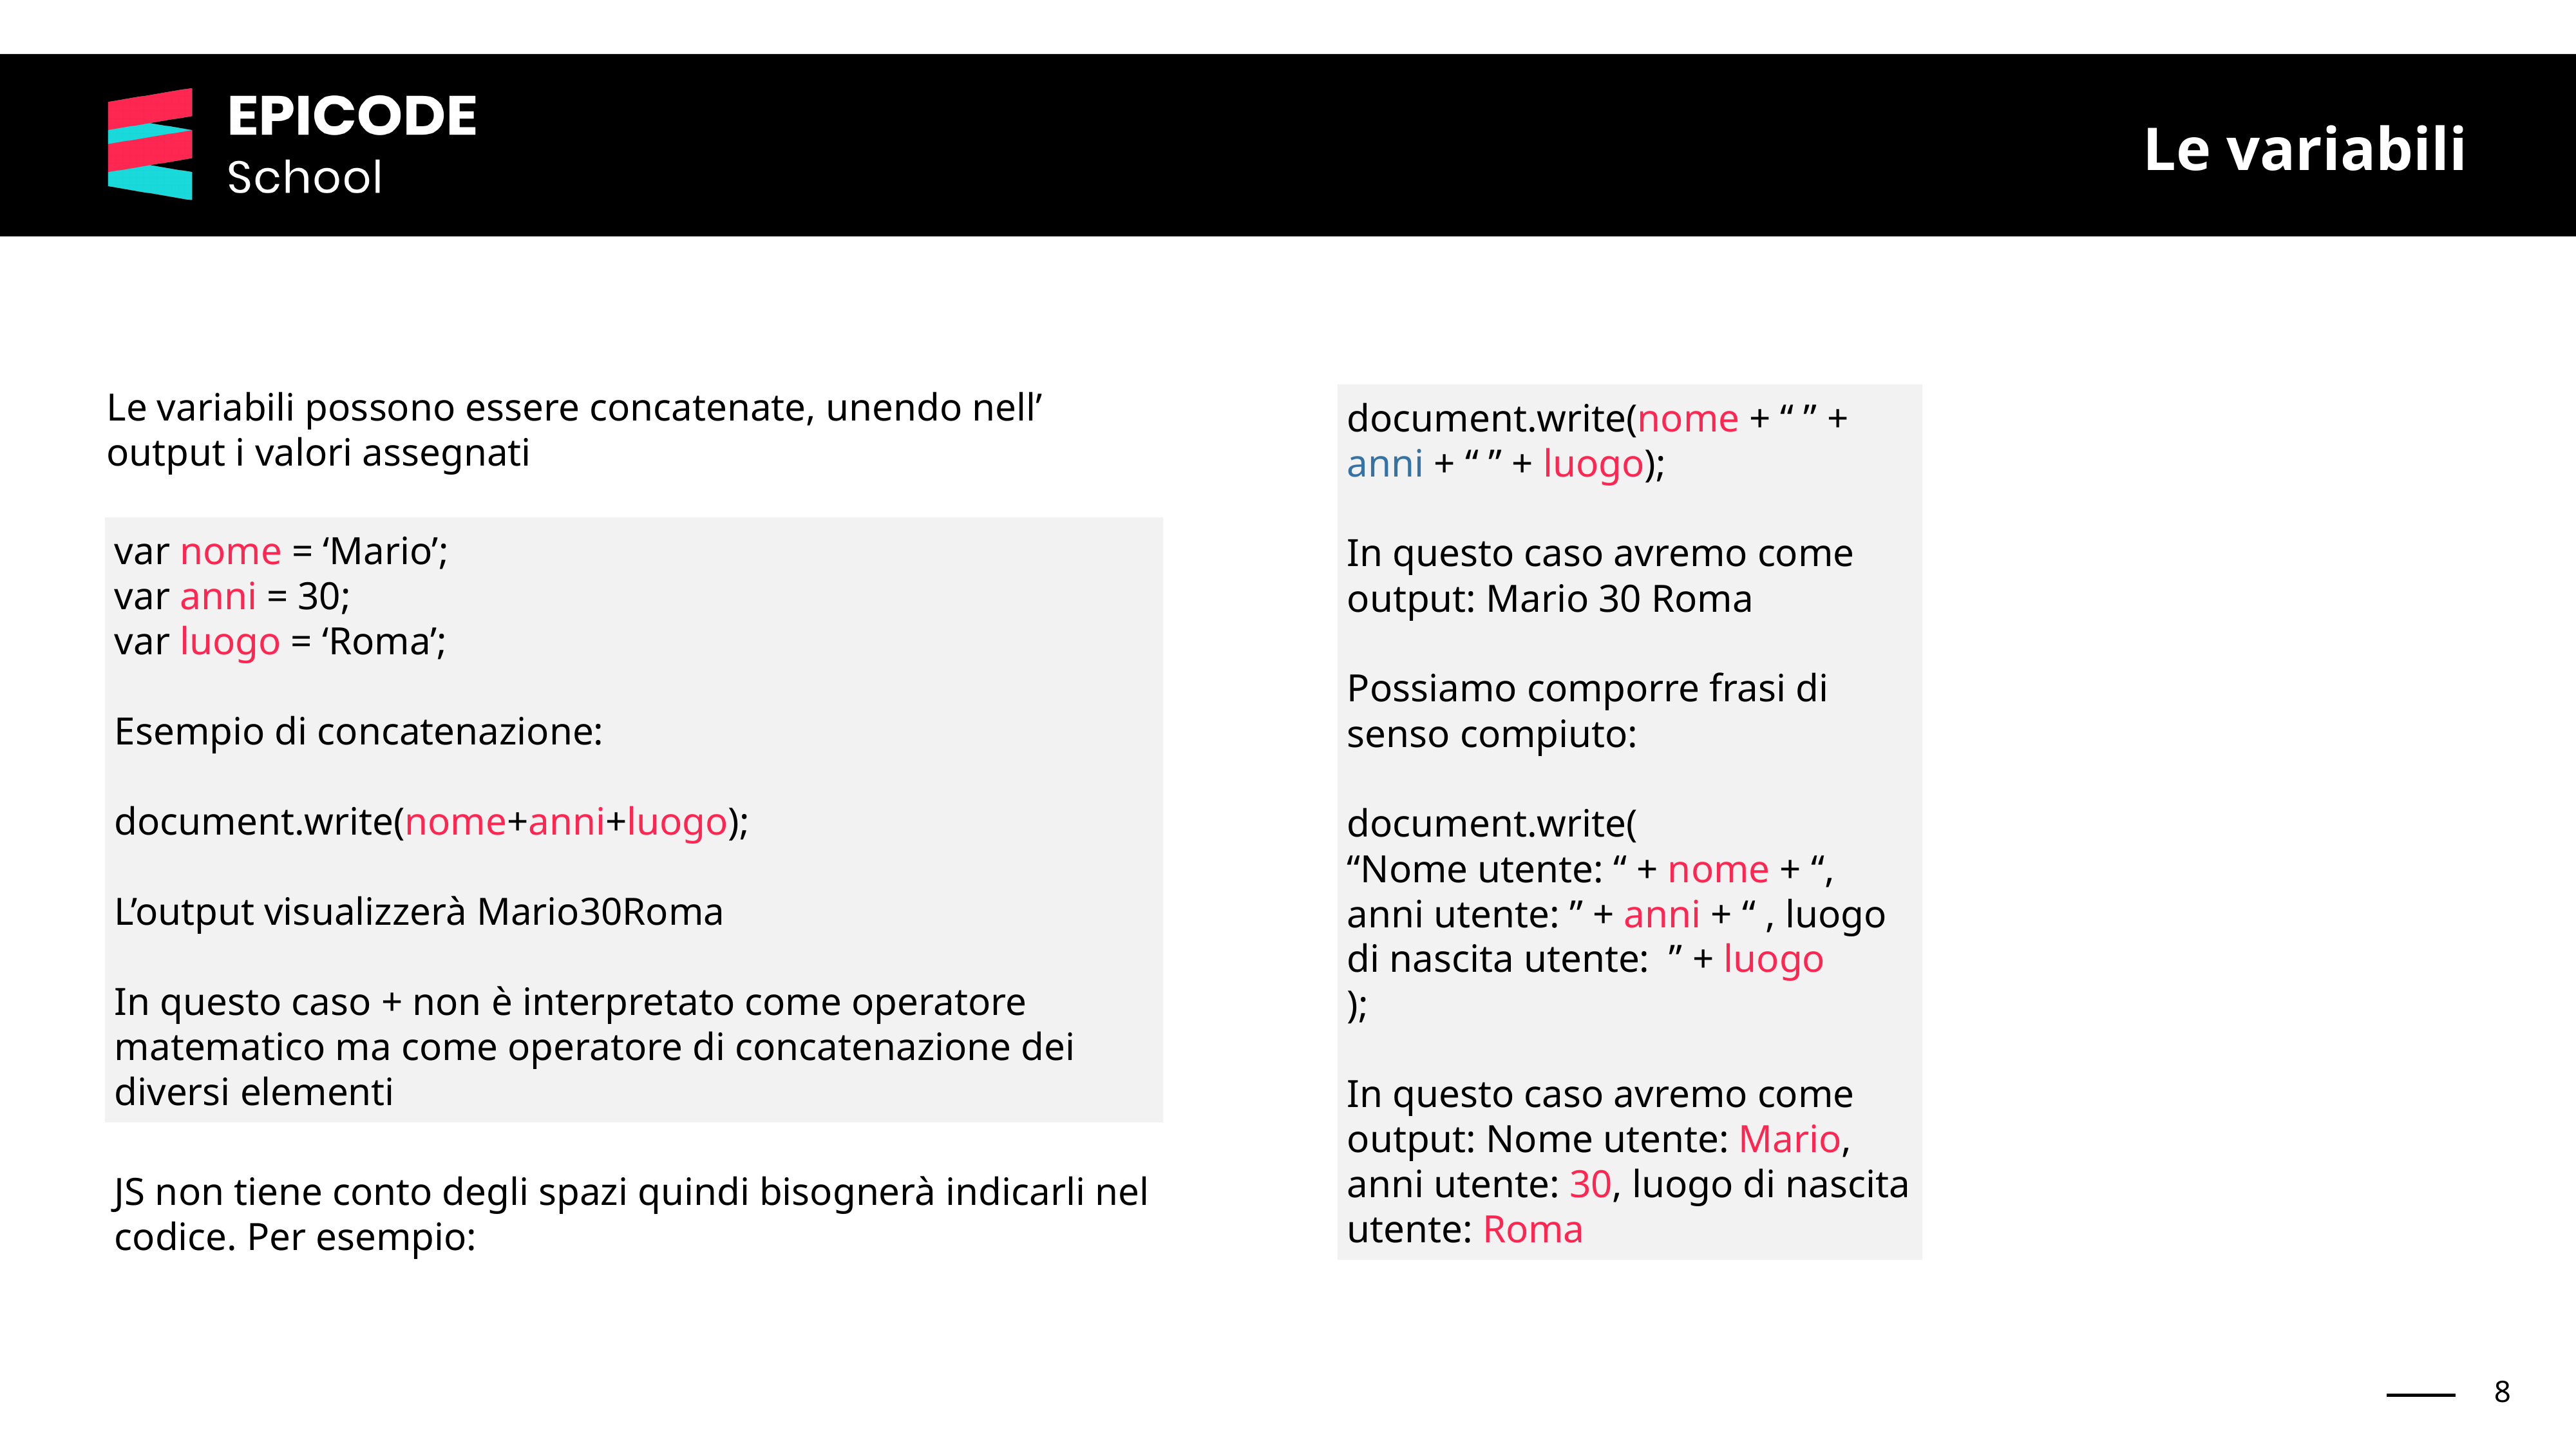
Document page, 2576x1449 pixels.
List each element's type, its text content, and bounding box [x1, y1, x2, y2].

text_box JS non tiene conto degli spazi quindi bisognerà indicarli nel codice. Per esempio: [104, 1158, 1164, 1268]
text_box var nome = ‘Mario’; var anni = 30; var luogo = ‘Roma’; Esempio di concatenazione: document.write(nome+anni+luogo); L’output visualizzerà Mario30Roma In questo caso + non è interpretato come operatore matematico ma come operatore di concatenazione dei diversi elementi [104, 517, 1164, 1122]
picture [102, 82, 483, 207]
text_box document.write(nome + “ ” + anni + “ ” + luogo); In questo caso avremo come output: Mario 30 Roma Possiamo comporre frasi di senso compiuto: document.write( “Nome utente: “ + nome + “, anni utente: ” + anni + “ , luogo di nascita utente: ” + luogo ); In questo caso avremo come output: Nome utente: Mario, anni utente: 30, luogo di nascita utente: Roma [1337, 384, 1923, 1260]
slide_number ‹#› [2478, 567, 2527, 1419]
text_box Le variabili possono essere concatenate, unendo nell’ output i valori assegnati [97, 373, 1156, 483]
text_box Le variabili [569, 106, 2474, 188]
